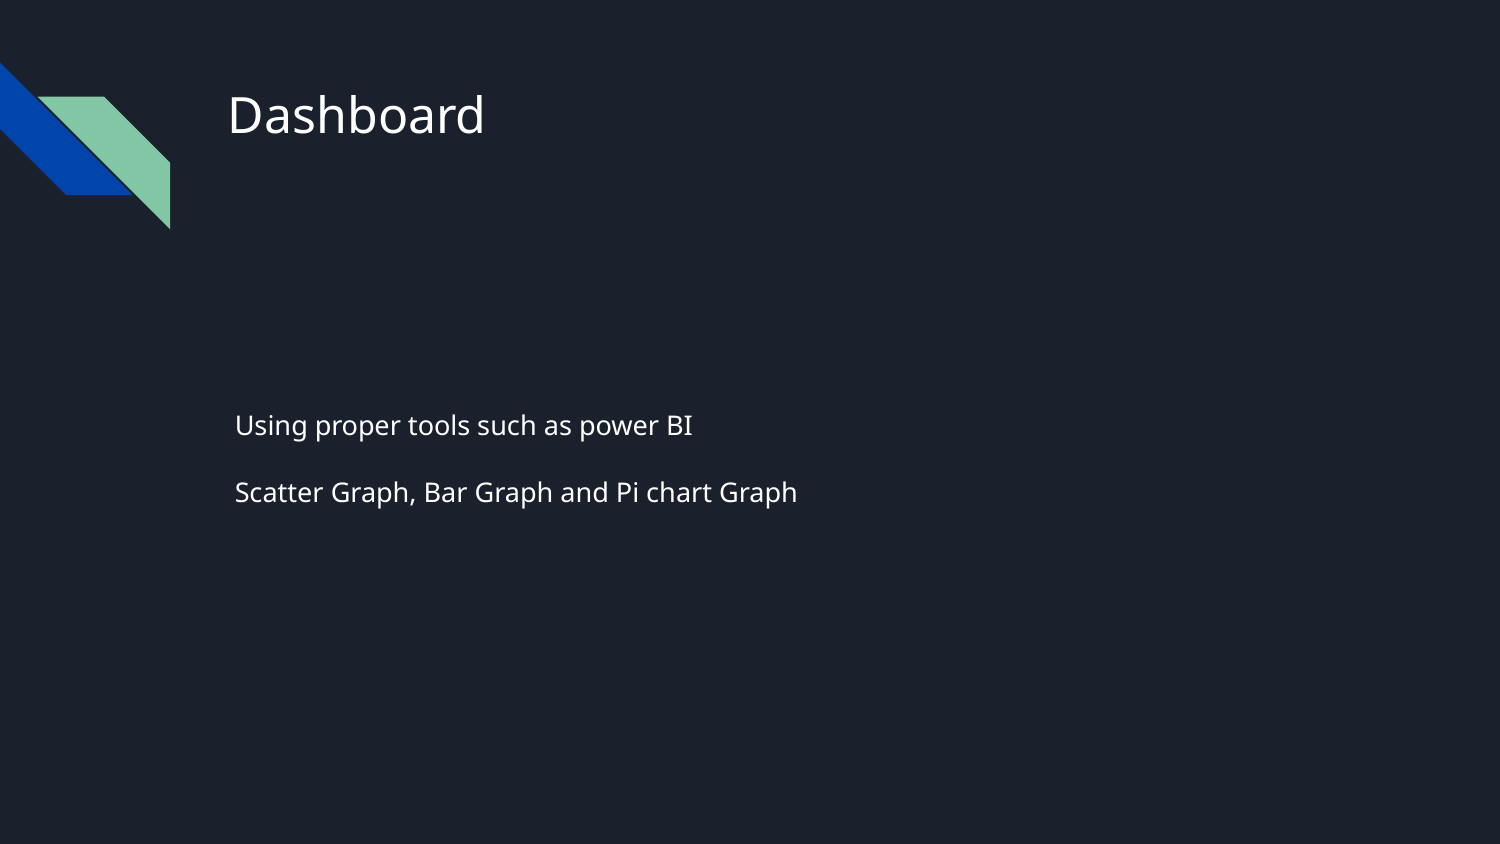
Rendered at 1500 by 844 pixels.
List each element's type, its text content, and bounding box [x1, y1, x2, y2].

list Using proper tools such as power BI Scatter Graph, Bar Graph and Pi chart Graph [212, 257, 1368, 735]
title Dashboard [212, 64, 1368, 215]
